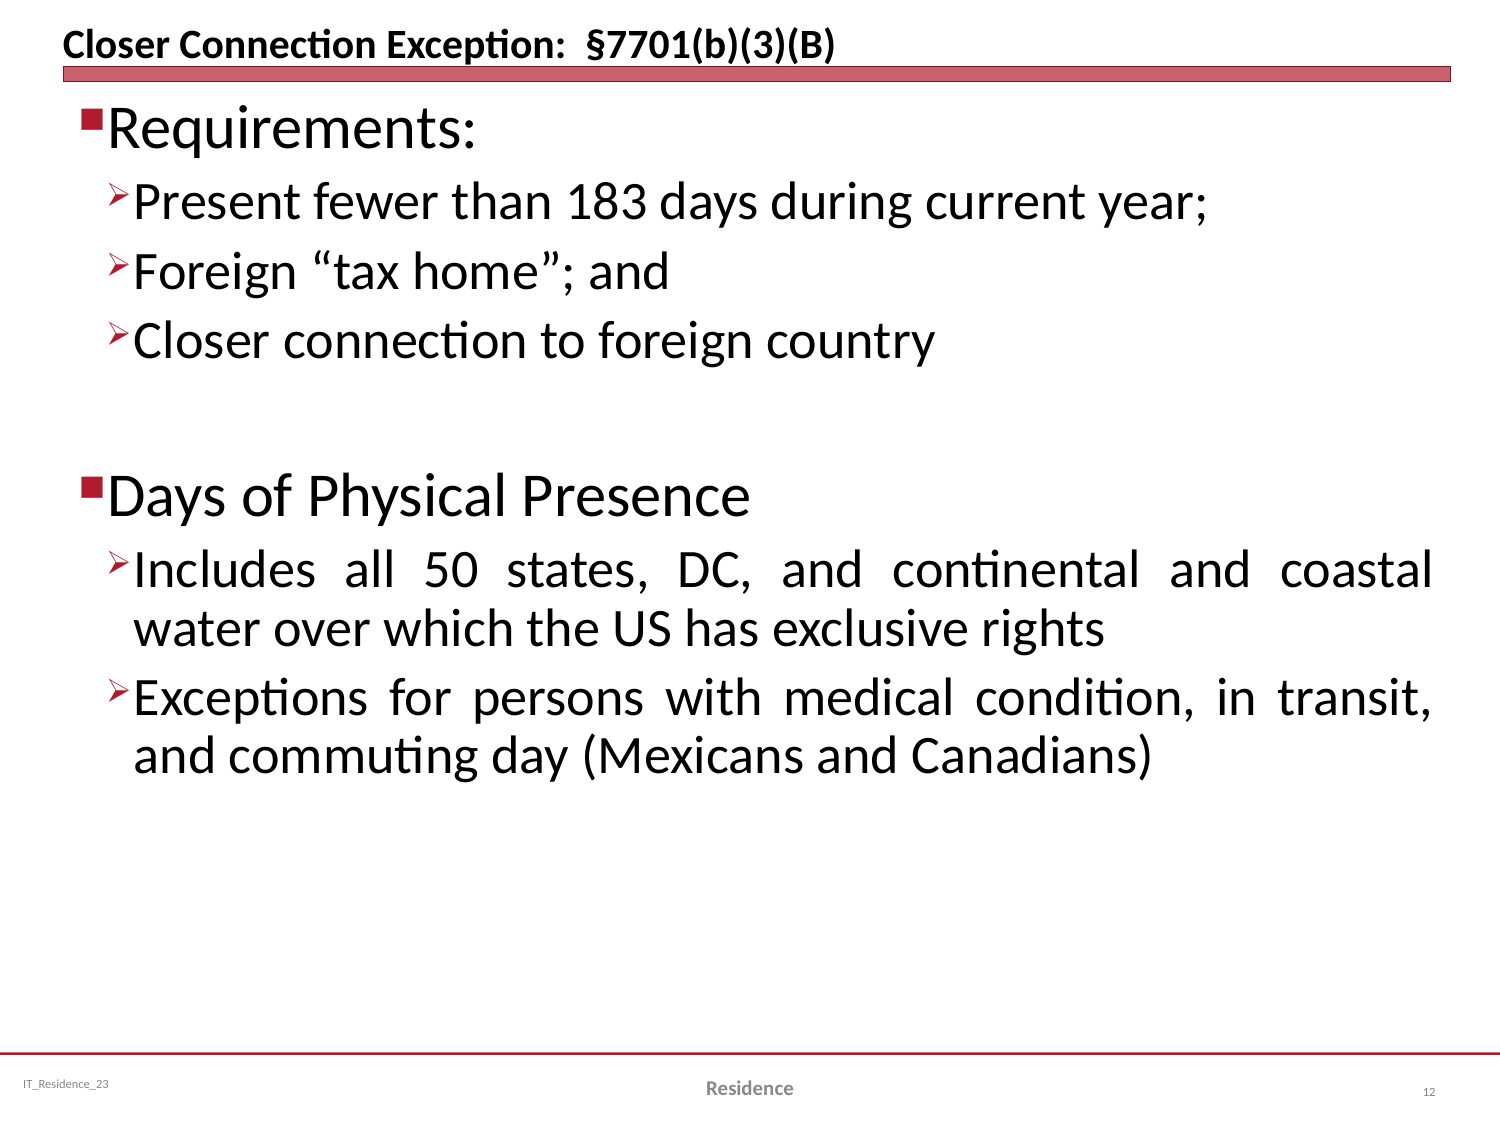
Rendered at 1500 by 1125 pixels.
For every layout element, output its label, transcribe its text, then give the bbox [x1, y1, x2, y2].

footer Residence [512, 1056, 988, 1117]
slide_number 12 [1375, 1061, 1451, 1122]
list Requirements: Present fewer than 183 days during current year; Foreign “tax home”; and Closer connection to foreign country Days of Physical Presence Includes all 50 states, DC, and continental and coastal water over which the US has exclusive rights Exceptions for persons with medical condition, in transit, and commuting day (Mexicans and Canadians) [63, 87, 1451, 1041]
title Closer Connection Exception: §7701(b)(3)(B) [62, 6, 1451, 67]
